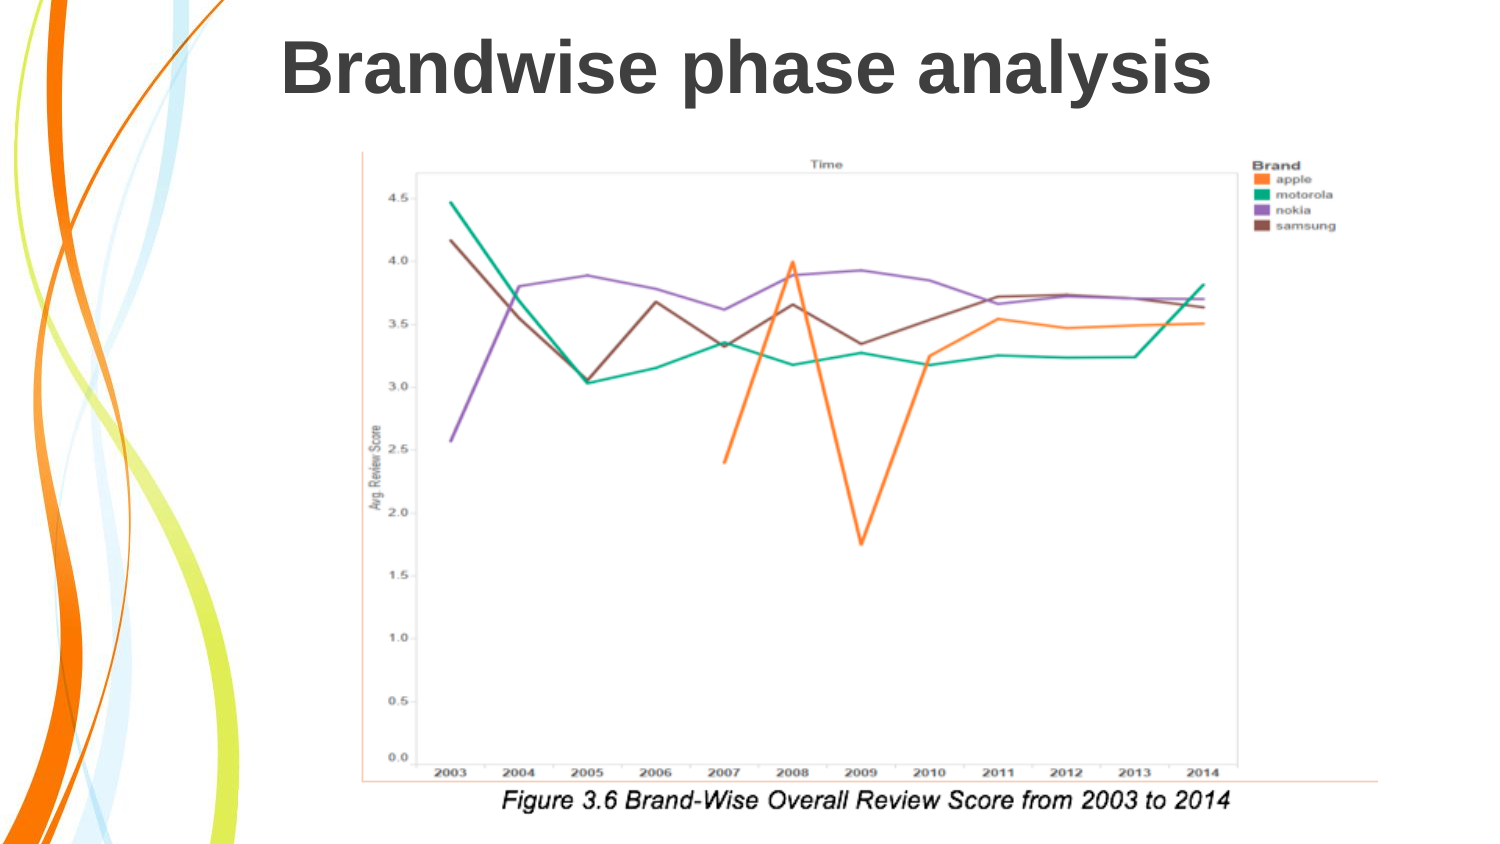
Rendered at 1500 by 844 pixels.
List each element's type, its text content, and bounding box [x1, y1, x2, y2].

title Brandwise phase analysis [265, 0, 1500, 128]
picture [0, 0, 1500, 844]
